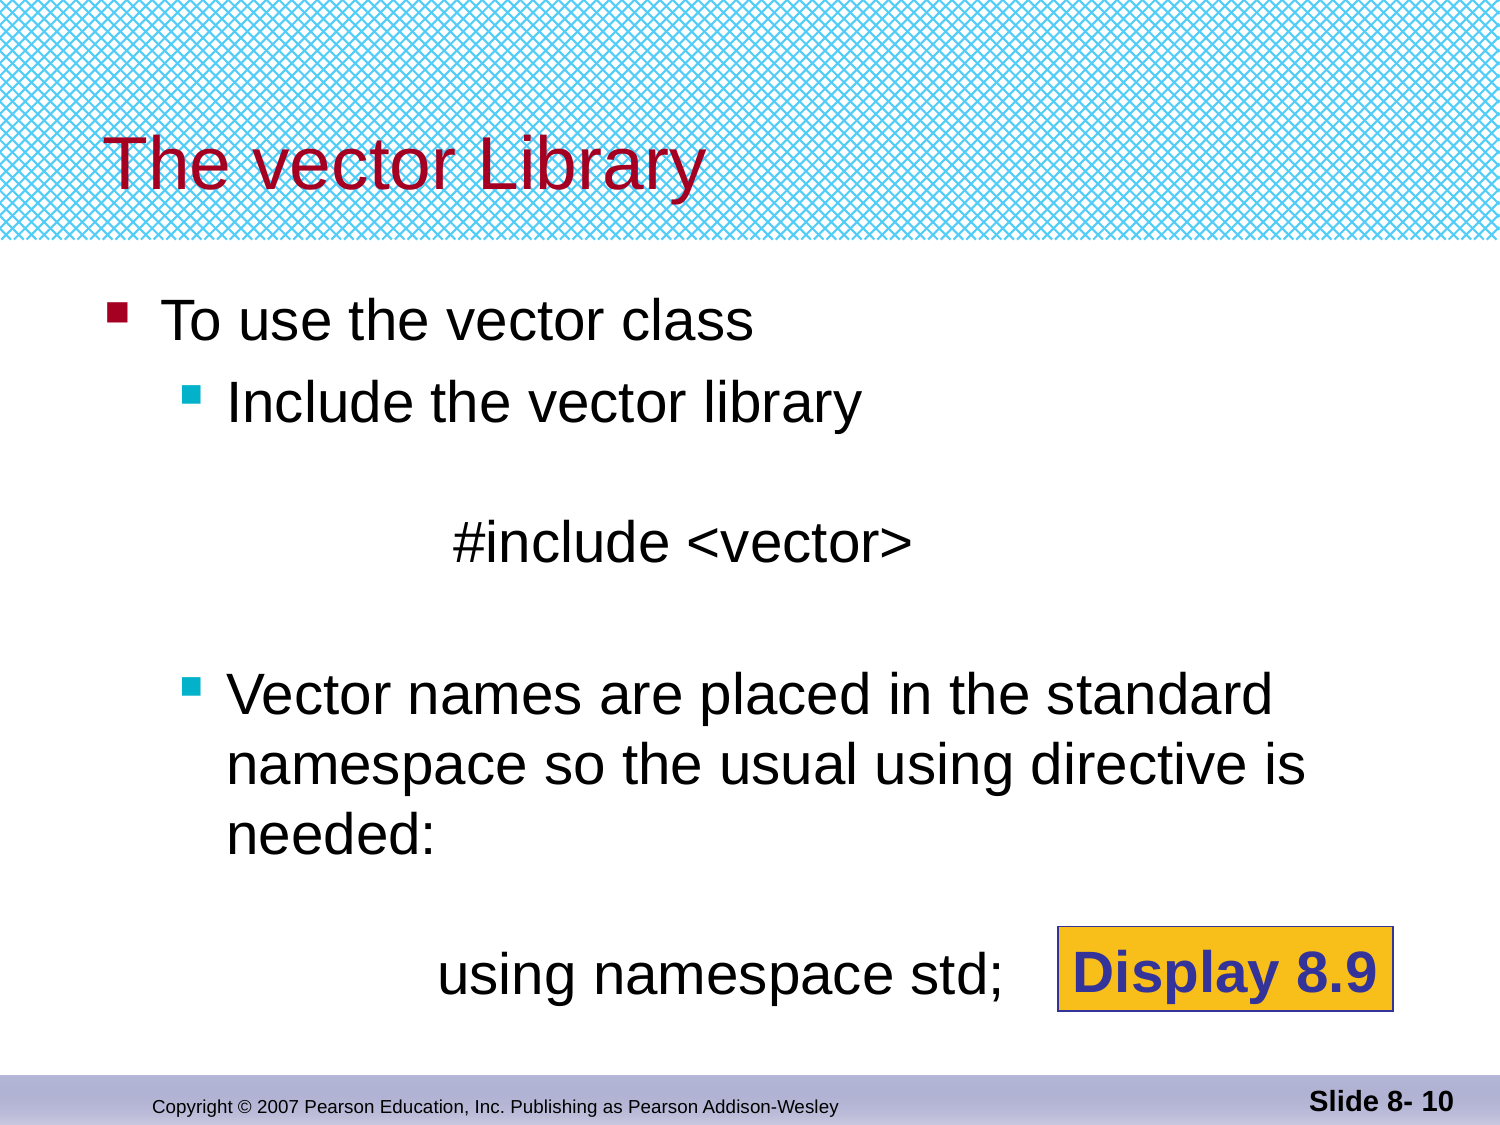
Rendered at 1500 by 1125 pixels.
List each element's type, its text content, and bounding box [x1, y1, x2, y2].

title The vector Library [87, 49, 1451, 213]
slide_number Slide 8- 10 [1156, 1049, 1470, 1125]
list To use the vector class Include the vector library #include <vector> Vector names are placed in the standard namespace so the usual using directive is needed: using namespace std; [89, 274, 1451, 1026]
